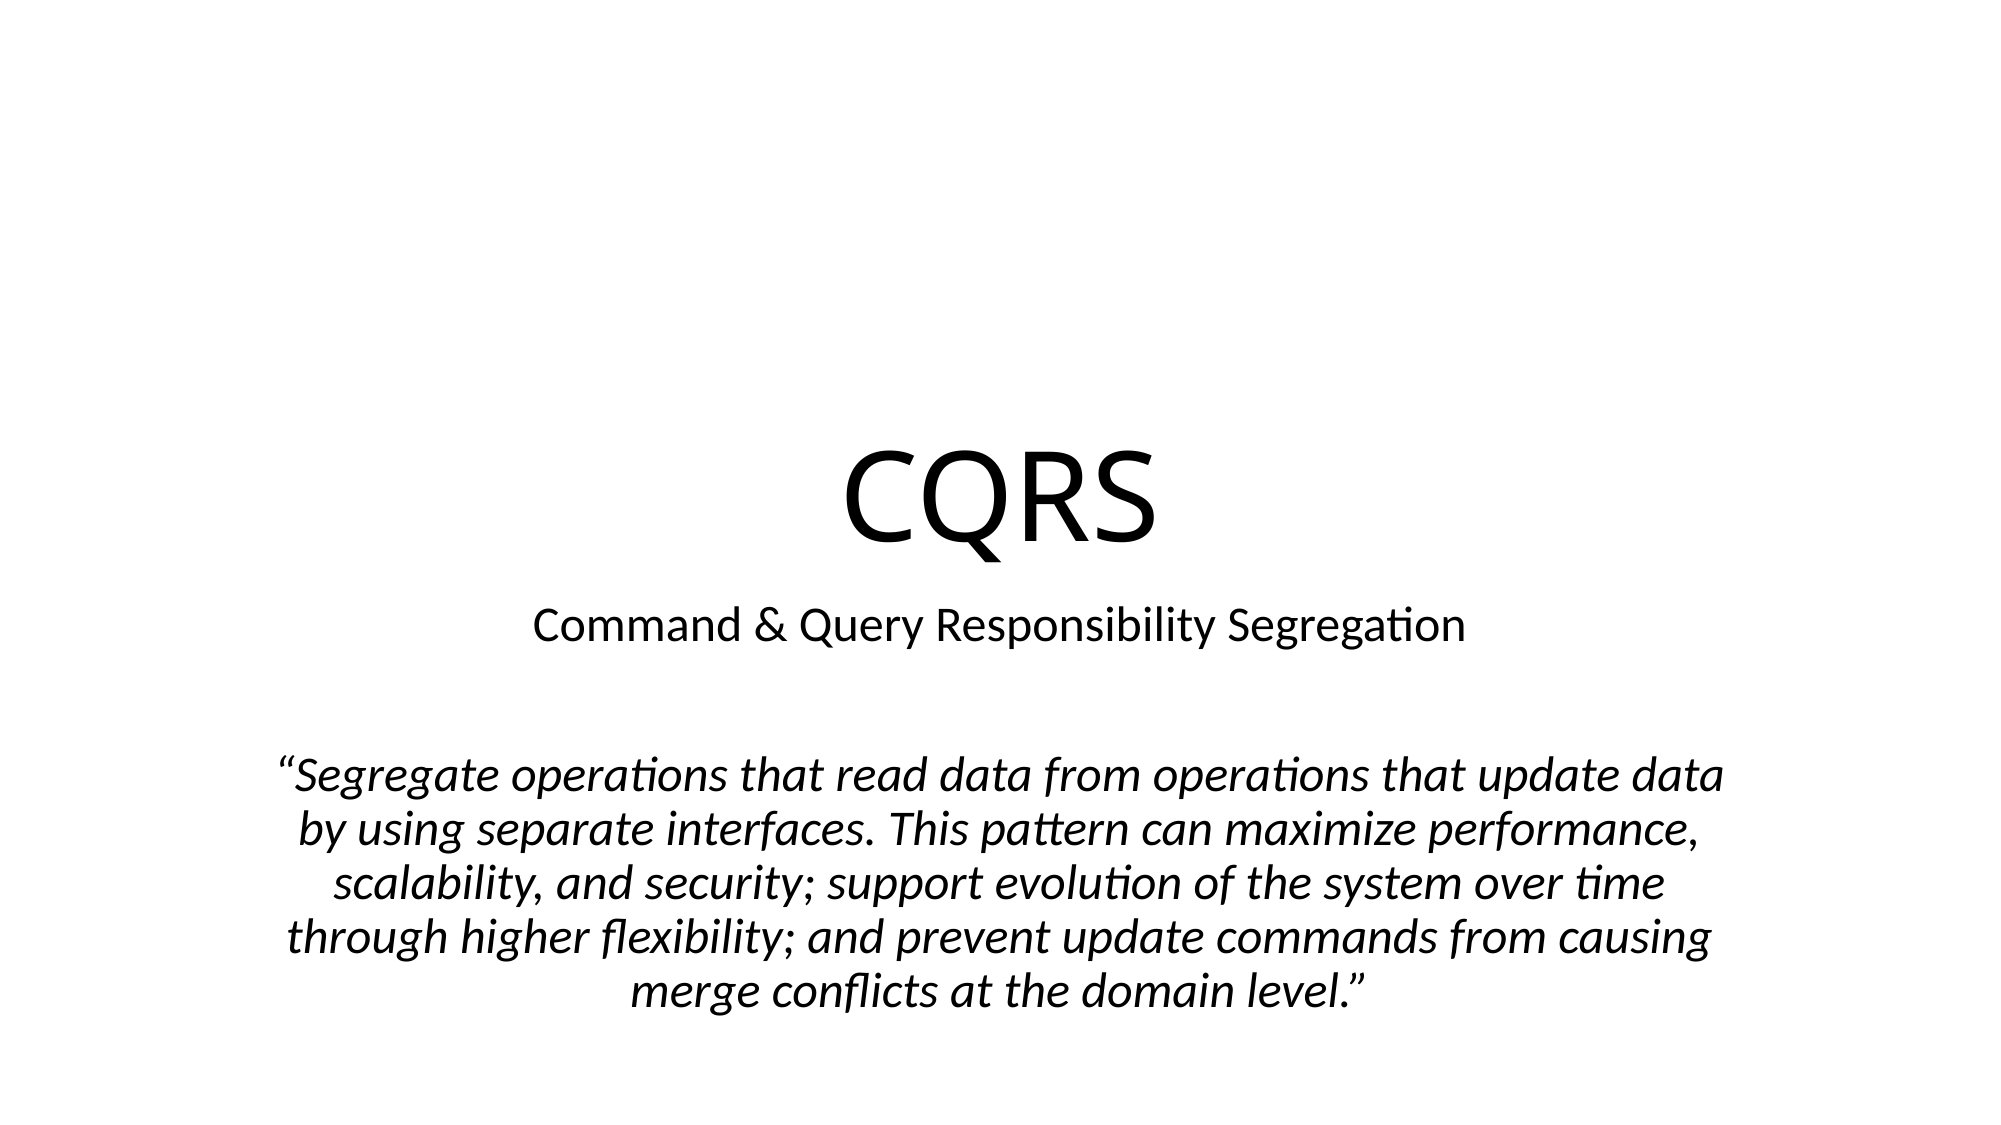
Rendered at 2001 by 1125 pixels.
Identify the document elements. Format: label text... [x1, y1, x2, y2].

title CQRS [249, 184, 1750, 576]
subtitle Command & Query Responsibility Segregation “Segregate operations that read data from operations that update data by using separate interfaces. This pattern can maximize performance, scalability, and security; support evolution of the system over time through higher flexibility; and prevent update commands from causing merge conflicts at the domain level.” [249, 590, 1750, 863]
